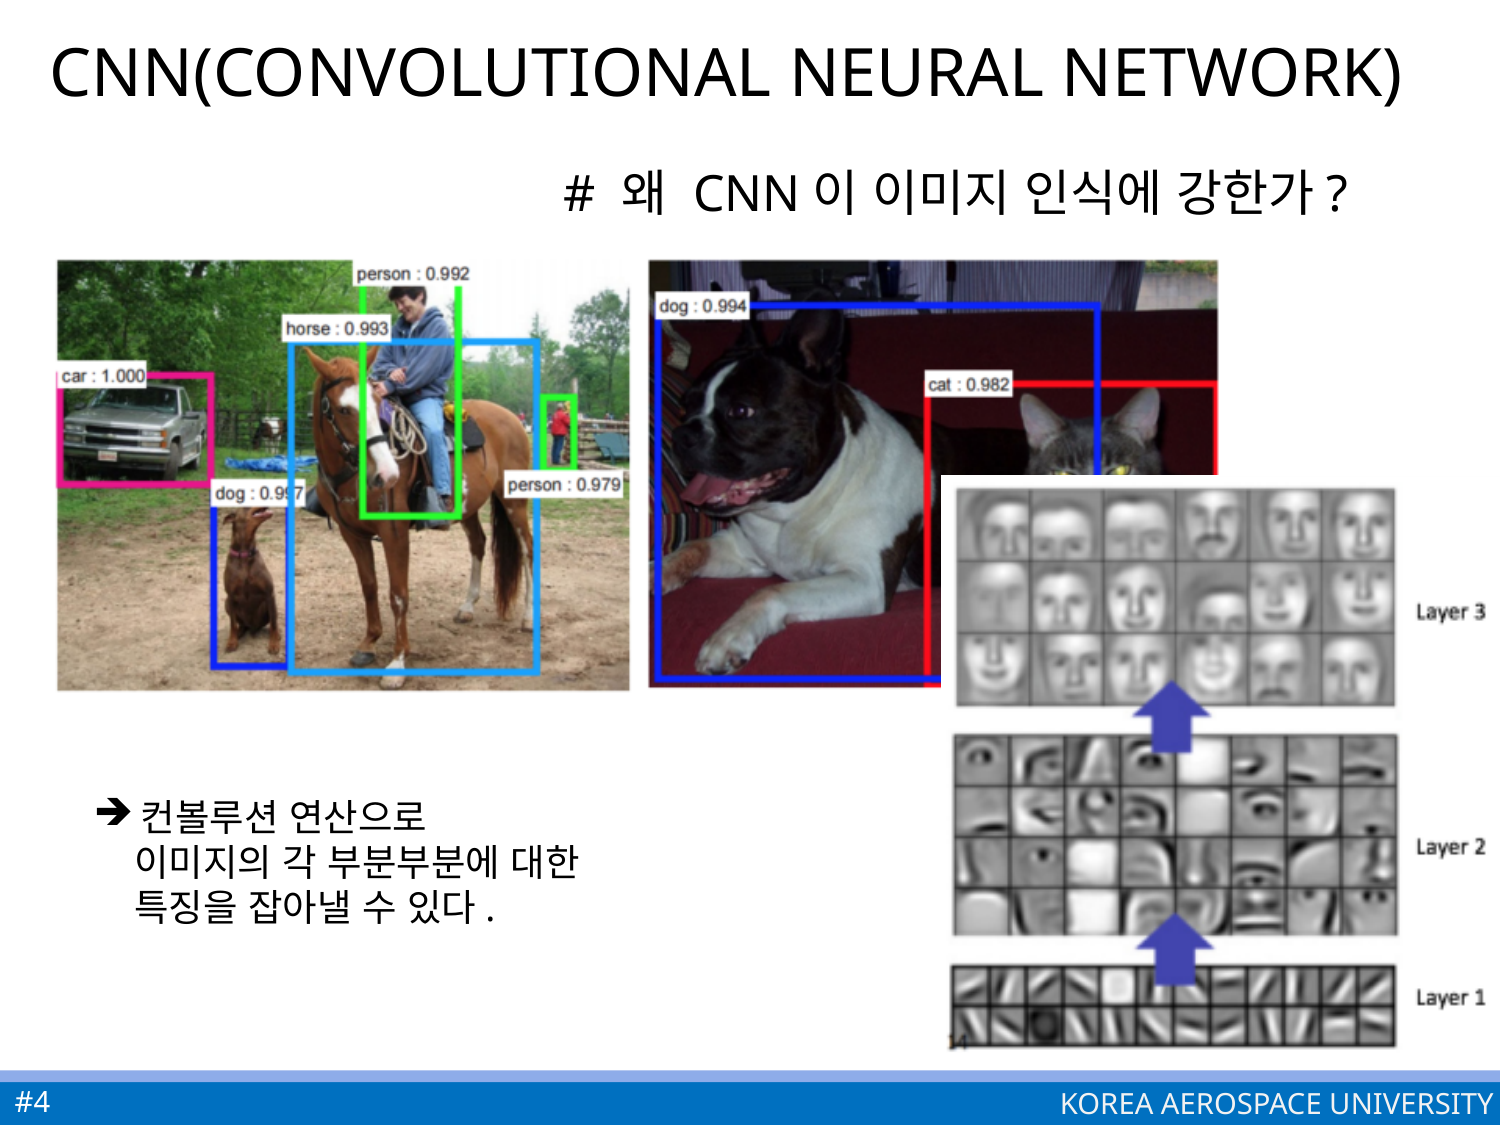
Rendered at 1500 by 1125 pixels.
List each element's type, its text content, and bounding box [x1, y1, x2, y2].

picture [52, 257, 1500, 1066]
slide_number #4 [0, 1081, 325, 1125]
title CNN(Convolutional Neural Network) [17, 13, 1483, 126]
text_box # 왜 CNN이 이미지 인식에 강한가? [549, 153, 1364, 229]
text_box 컨볼루션 연산으로 이미지의 각 부분부분에 대한 특징을 잡아낼 수 있다. [79, 786, 606, 937]
